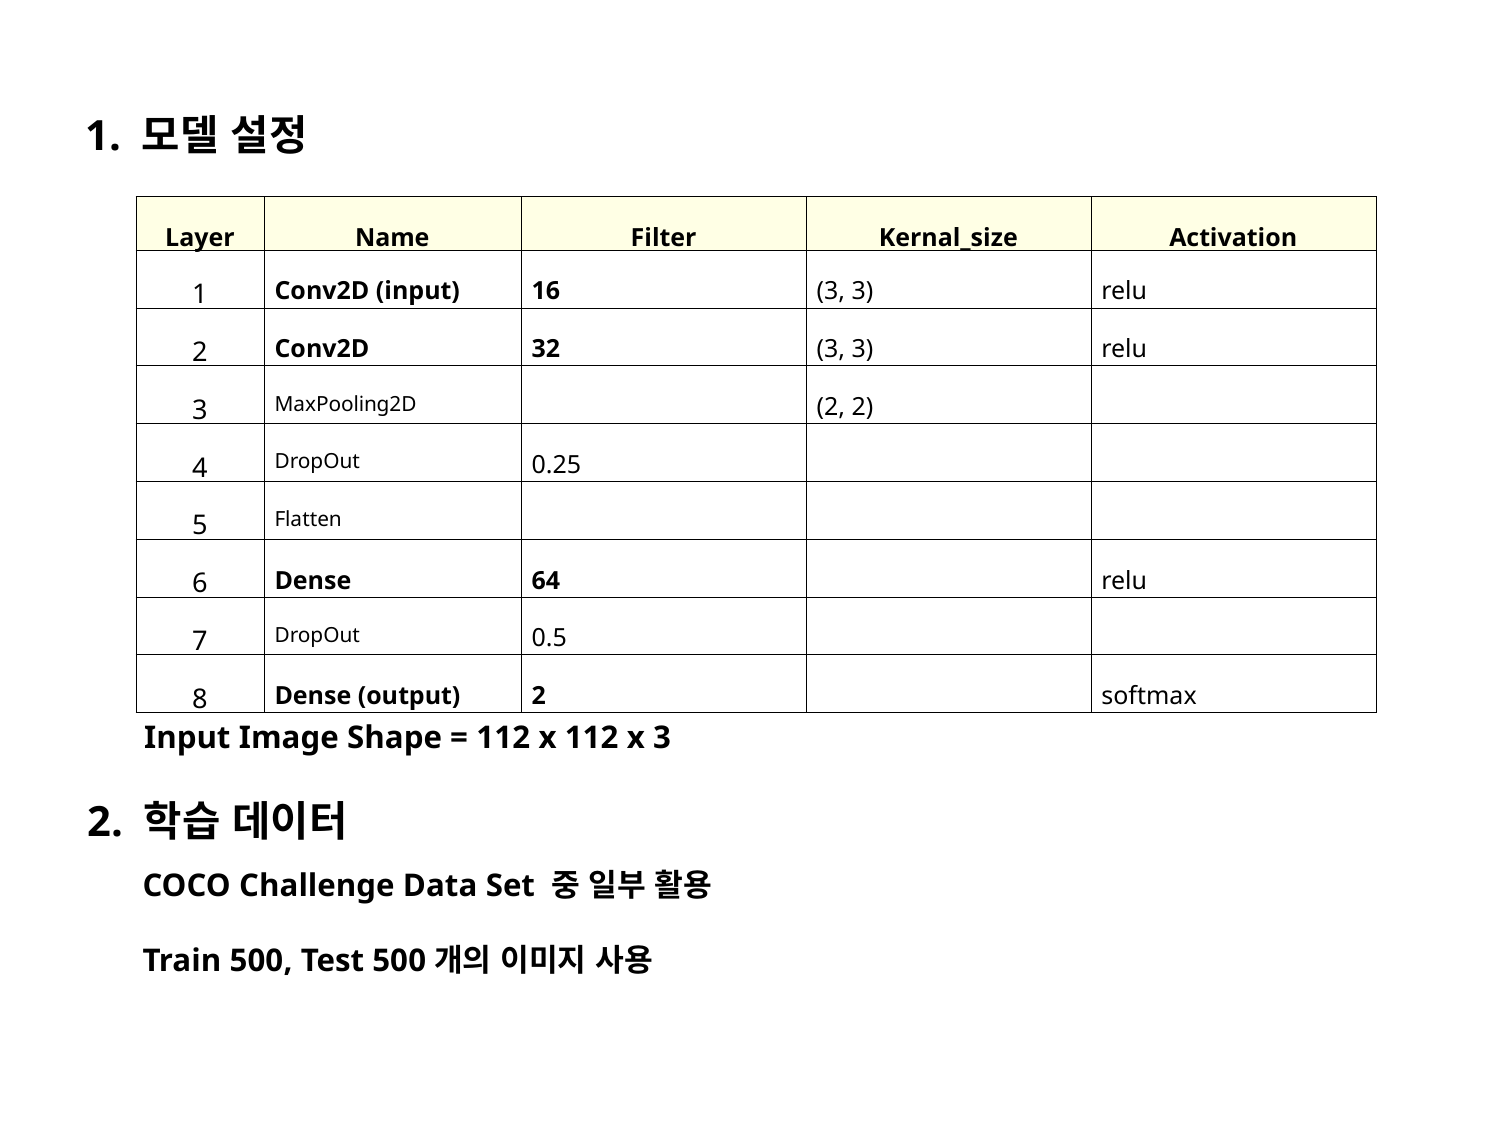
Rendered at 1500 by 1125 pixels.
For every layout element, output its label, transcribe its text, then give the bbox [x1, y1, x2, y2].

table_cell [1092, 424, 1376, 481]
table_cell 8 [137, 655, 264, 710]
table_cell [1092, 482, 1376, 539]
text_box Input Image Shape = 112 x 112 x 3 [129, 710, 687, 763]
table_cell MaxPooling2D [265, 366, 521, 423]
table_cell Dense [265, 540, 521, 597]
text_box COCO Challenge Data Set 중 일부 활용 Train 500, Test 500개의 이미지 사용 [127, 857, 728, 985]
text_box 1. 모델 설정 [70, 101, 323, 167]
table_header Filter [522, 197, 806, 250]
table_header Name [265, 197, 521, 250]
table_header Layer [137, 197, 264, 250]
table_cell 5 [137, 482, 264, 539]
table_cell relu [1092, 309, 1376, 365]
table_cell [1092, 366, 1376, 423]
table_cell 6 [137, 540, 264, 597]
table_cell 0.5 [522, 598, 806, 654]
table_header Kernal_size [807, 197, 1091, 250]
table_cell 16 [522, 251, 806, 308]
table_cell Dense (output) [265, 655, 521, 710]
table_cell 7 [137, 598, 264, 654]
table_cell [522, 482, 806, 539]
table_cell 3 [137, 366, 264, 423]
table_cell [807, 598, 1091, 654]
table_cell DropOut [265, 424, 521, 481]
table_cell (3, 3) [807, 309, 1091, 365]
table_cell [522, 366, 806, 423]
table_cell [807, 655, 1091, 712]
table_cell 4 [137, 424, 264, 481]
text_box 2. 학습 데이터 [72, 786, 363, 852]
table_cell relu [1092, 251, 1376, 308]
table_cell 2 [137, 309, 264, 365]
table_cell 0.25 [522, 424, 806, 481]
table_cell DropOut [265, 598, 521, 654]
table_cell softmax [1092, 655, 1376, 712]
table_cell [807, 540, 1091, 597]
table_cell 64 [522, 540, 806, 597]
table_cell (2, 2) [807, 366, 1091, 423]
table_cell 2 [522, 655, 806, 712]
table_cell [1092, 598, 1376, 654]
table_header Activation [1092, 197, 1376, 250]
table_cell Flatten [265, 482, 521, 539]
table_cell relu [1092, 540, 1376, 597]
table_cell Conv2D (input) [265, 251, 521, 308]
table_cell 1 [137, 251, 264, 308]
table_cell Conv2D [265, 309, 521, 365]
table_cell (3, 3) [807, 251, 1091, 308]
table_cell 32 [522, 309, 806, 365]
table_cell [807, 482, 1091, 539]
table_cell [807, 424, 1091, 481]
